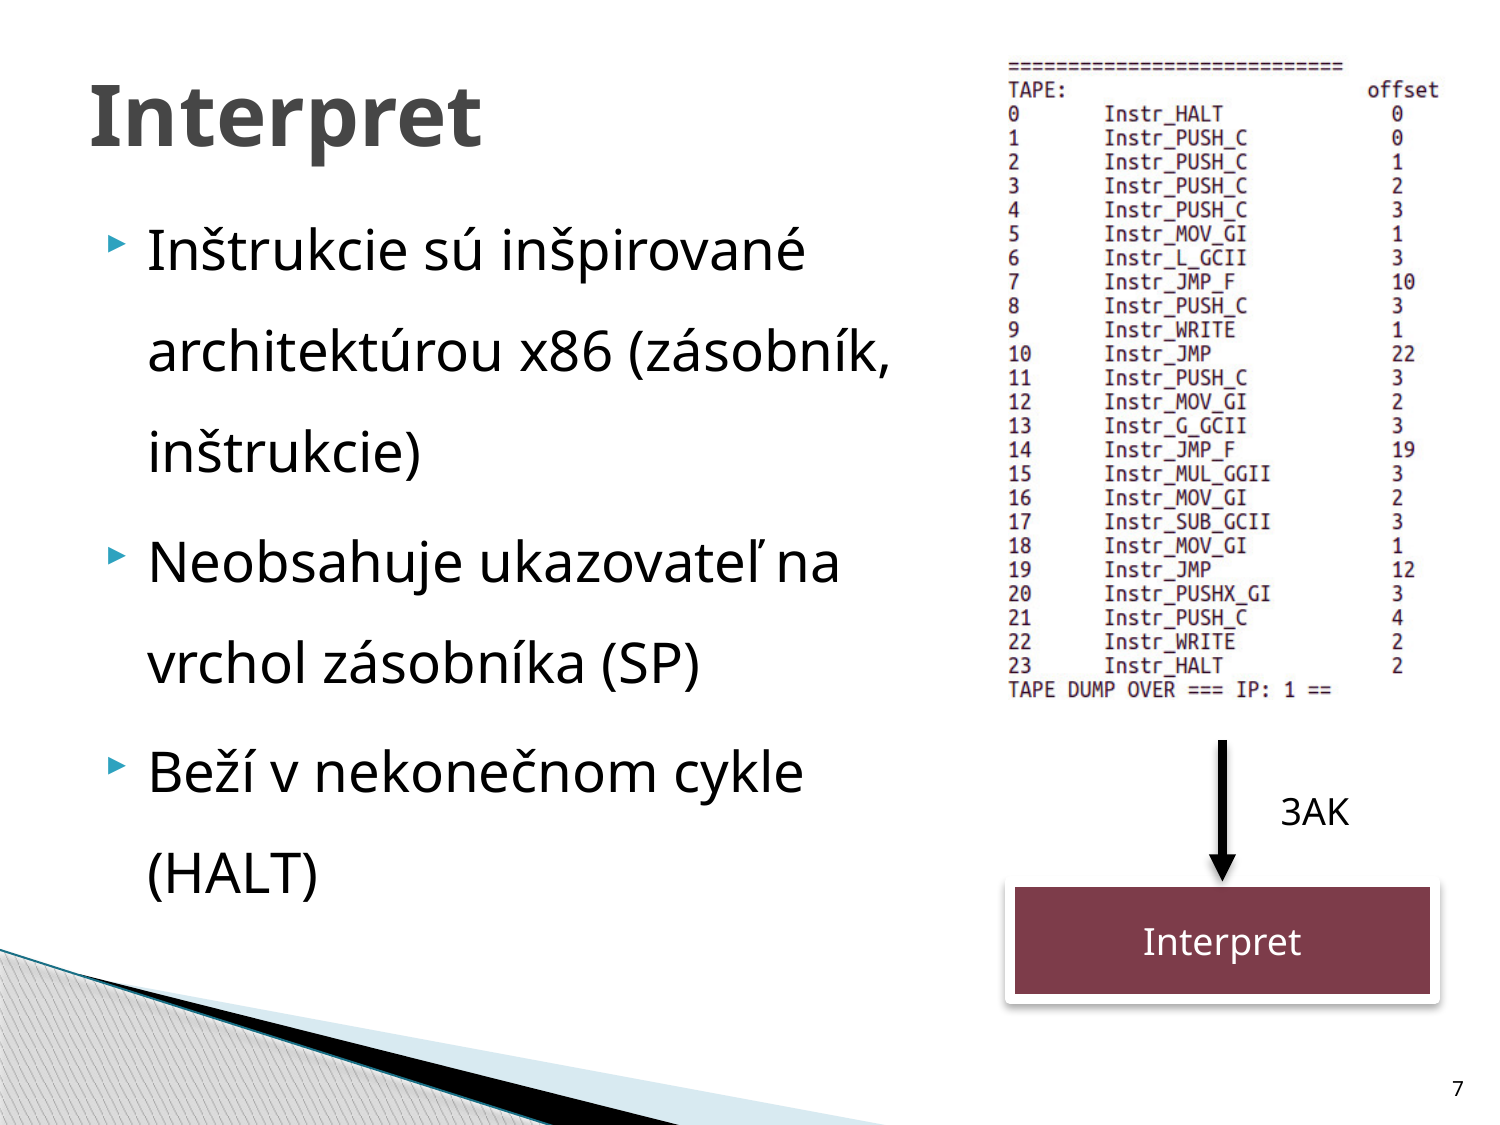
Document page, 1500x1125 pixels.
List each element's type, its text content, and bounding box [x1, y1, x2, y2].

text_box 3AK [1265, 780, 1384, 841]
title Interpret [75, 18, 1425, 206]
list Inštrukcie sú inšpirované architektúrou x86 (zásobník, inštrukcie) Neobsahuje ukazovateľ na vrchol zásobníka (SP) Beží v nekonečnom cykle (HALT) [72, 172, 972, 916]
slide_number 7 [1418, 1051, 1479, 1112]
text_box Interpret [1005, 876, 1440, 1004]
picture [1007, 55, 1481, 700]
